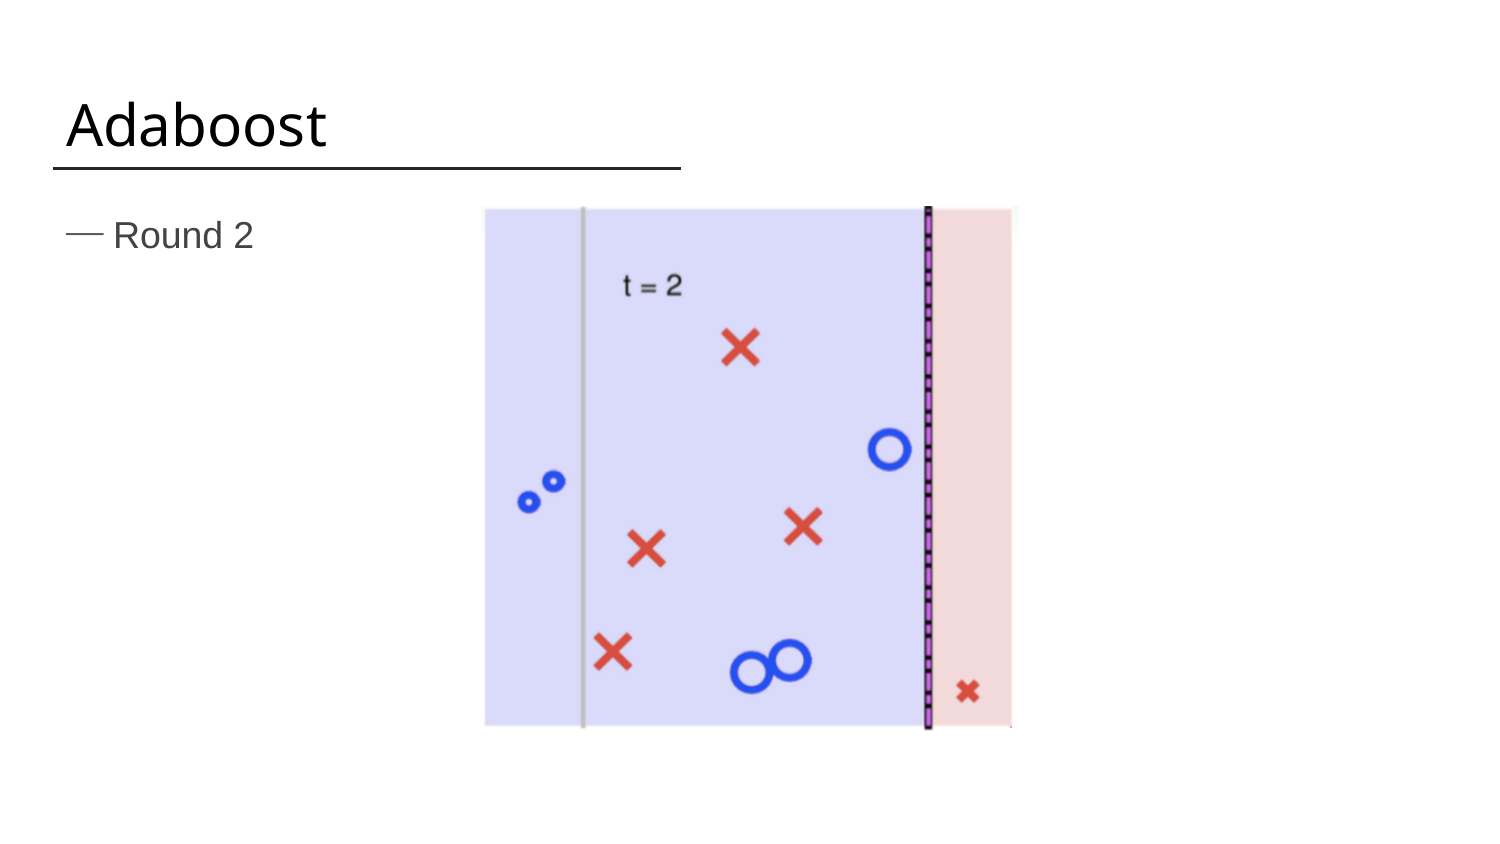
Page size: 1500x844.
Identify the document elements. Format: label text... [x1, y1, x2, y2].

picture [480, 206, 1019, 732]
list Round 2 [51, 189, 1449, 750]
title Adaboost [50, 72, 1450, 168]
